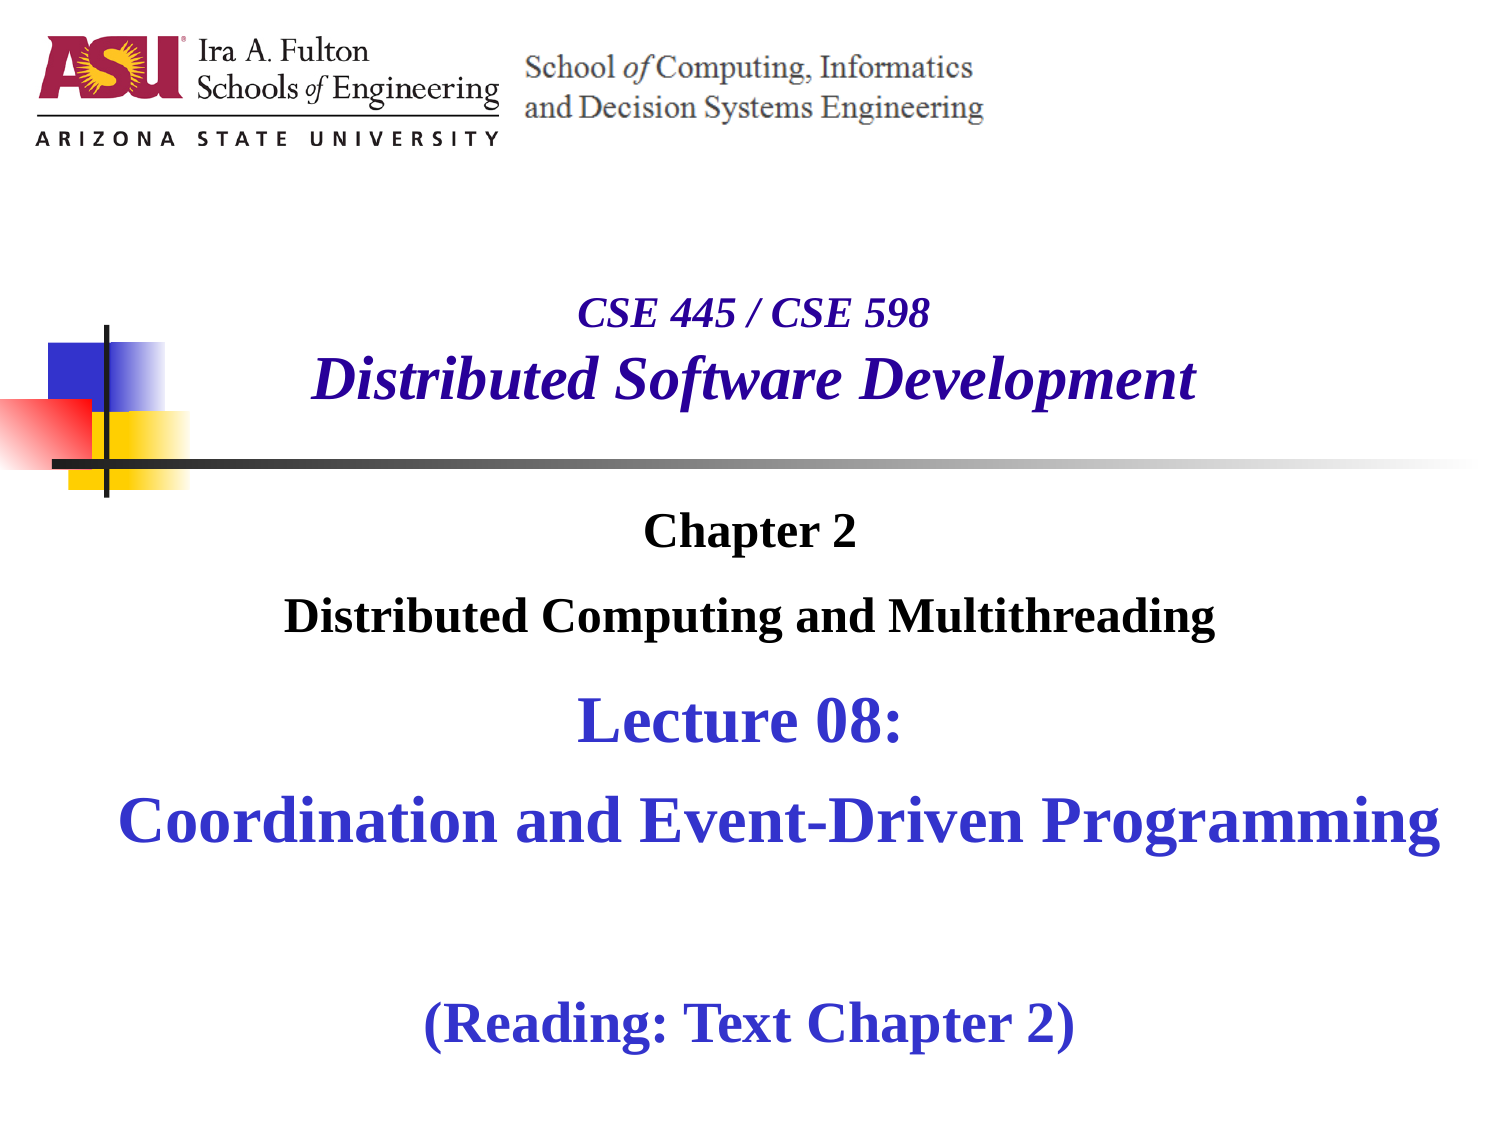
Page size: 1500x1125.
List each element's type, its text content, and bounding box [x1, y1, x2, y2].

text_box CSE 445 / CSE 598 Distributed Software Development [112, 249, 1396, 439]
text_box Chapter 2 Distributed Computing and Multithreading Lecture 08: Coordination and Event-Driven Programming (Reading: Text Chapter 2) [0, 474, 1500, 1025]
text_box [35, 35, 988, 147]
